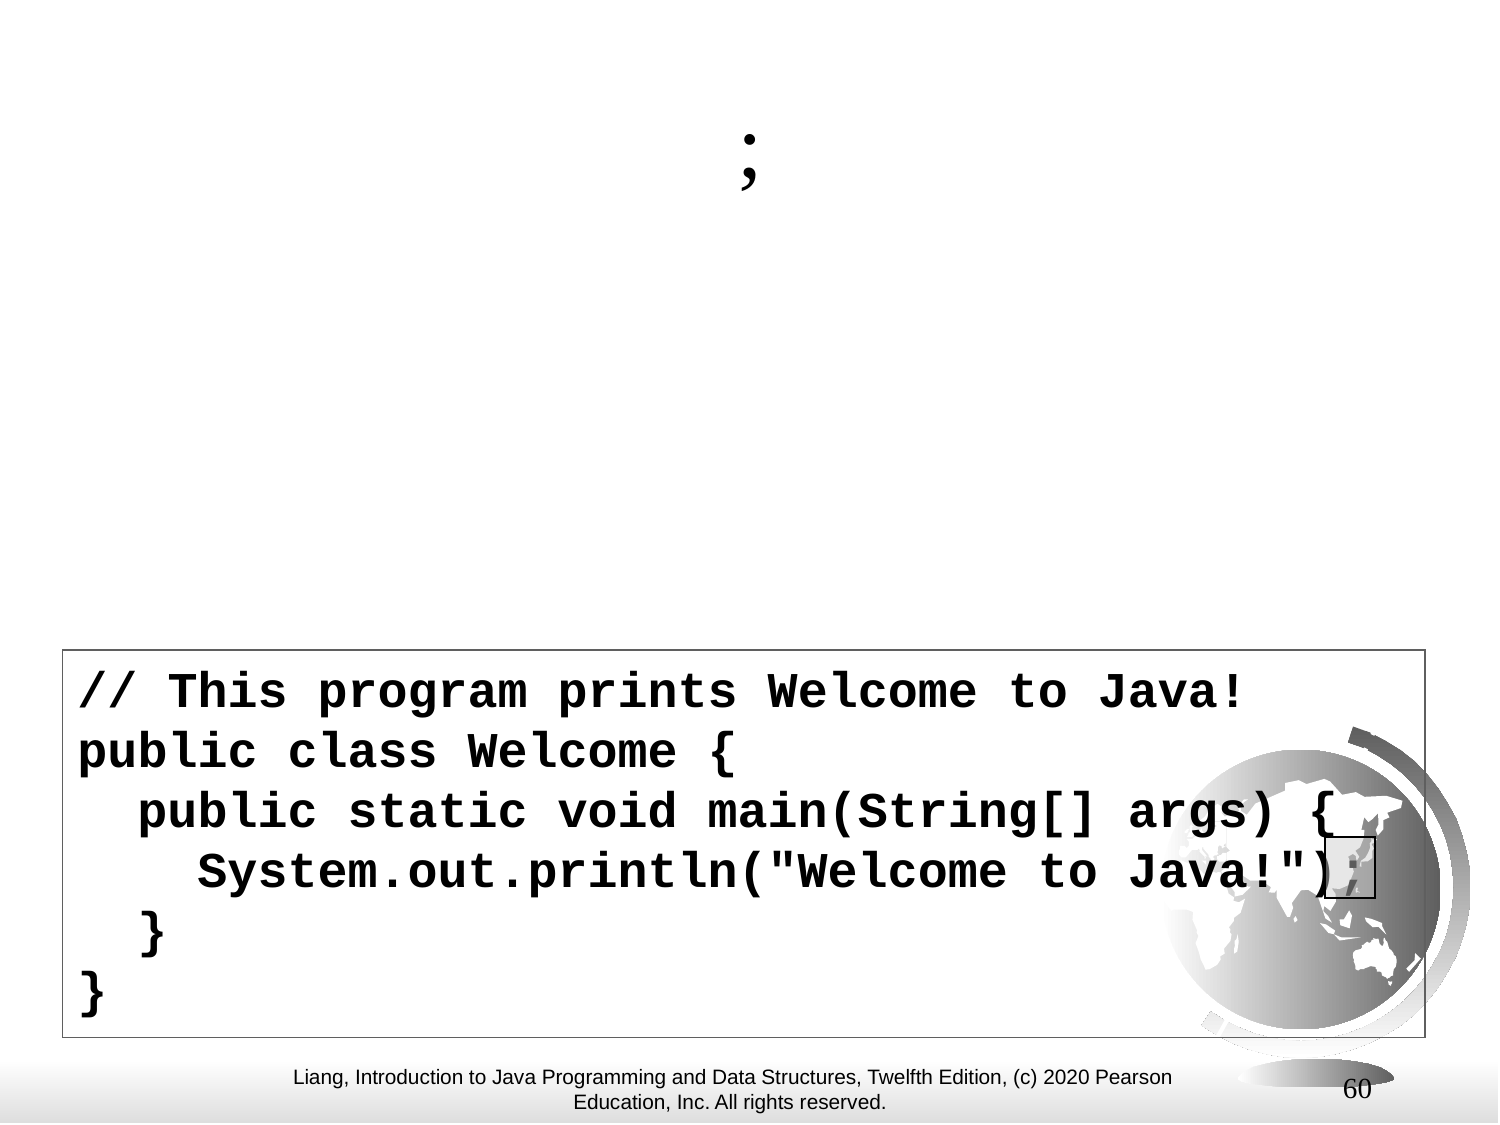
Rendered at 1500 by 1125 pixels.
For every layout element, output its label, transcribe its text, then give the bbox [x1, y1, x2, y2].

title ; [112, 46, 1388, 235]
text_box // This program prints Welcome to Java! public class Welcome { public static void main(String[] args) { System.out.println("Welcome to Java!"); } } [62, 649, 1425, 1038]
text_box [1325, 837, 1375, 899]
slide_number 60 [1074, 1049, 1388, 1125]
